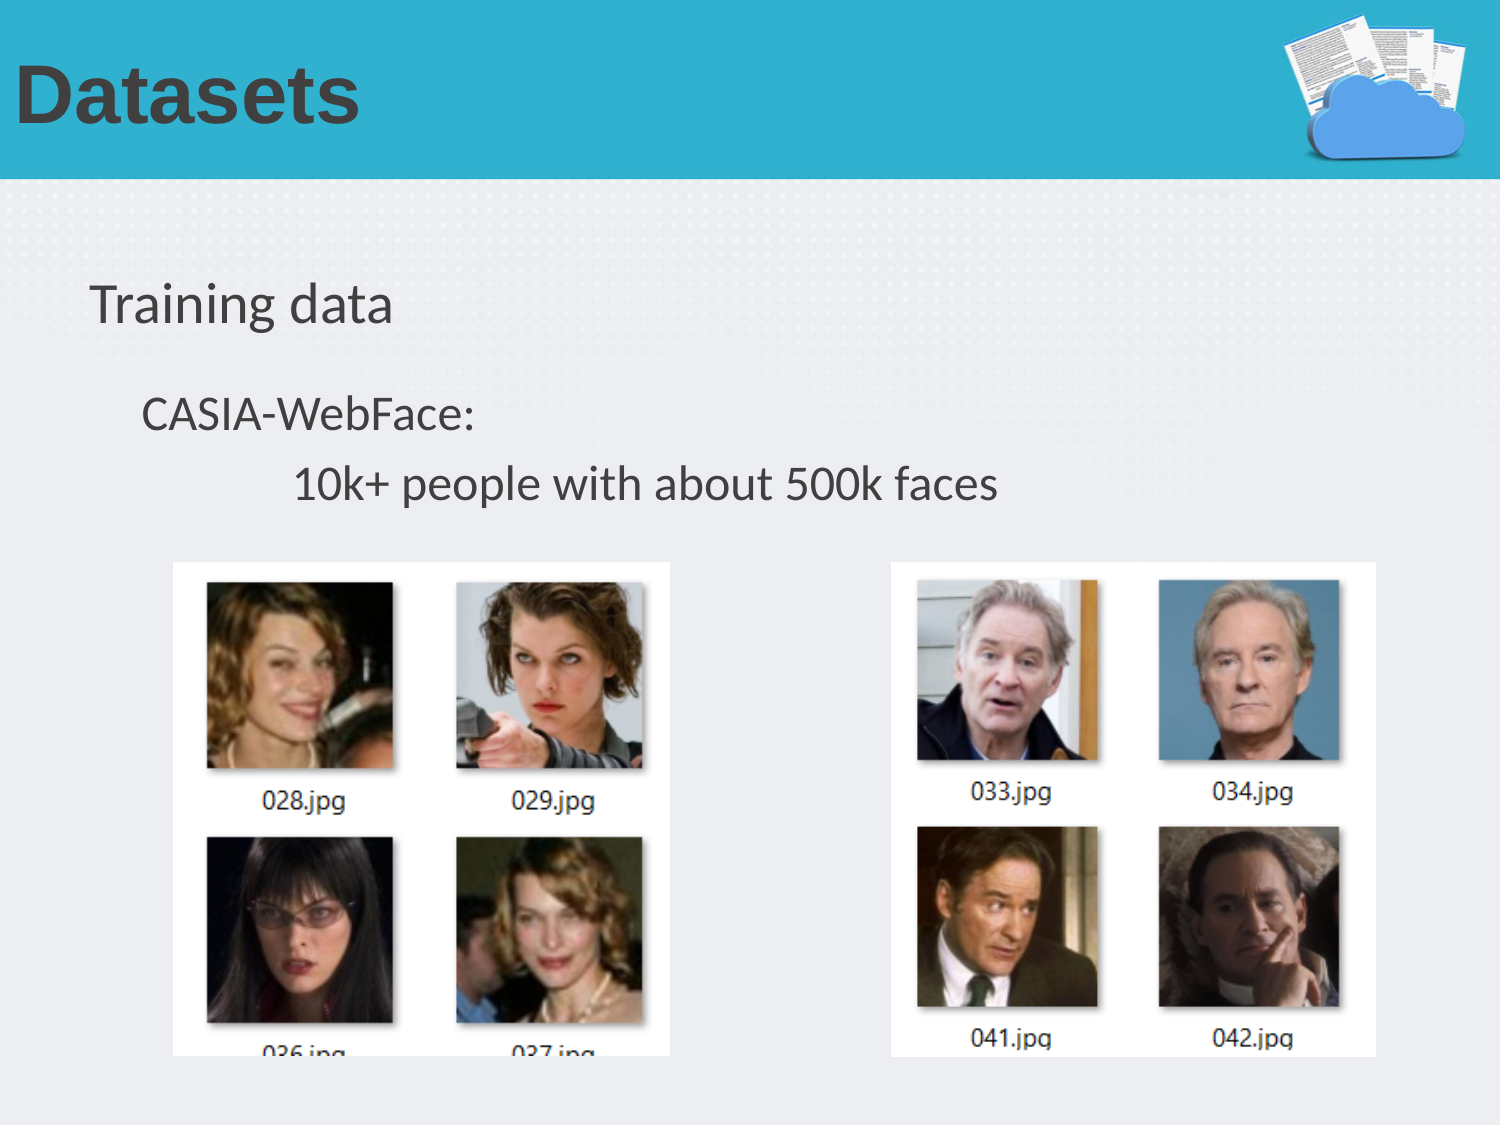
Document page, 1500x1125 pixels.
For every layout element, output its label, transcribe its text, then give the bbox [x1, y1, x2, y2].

picture [0, 179, 1500, 1125]
list Training data [75, 262, 1425, 339]
list CASIA-WebFace: 10k+ people with about 500k faces [76, 373, 1427, 965]
title Datasets [0, 2, 1500, 179]
